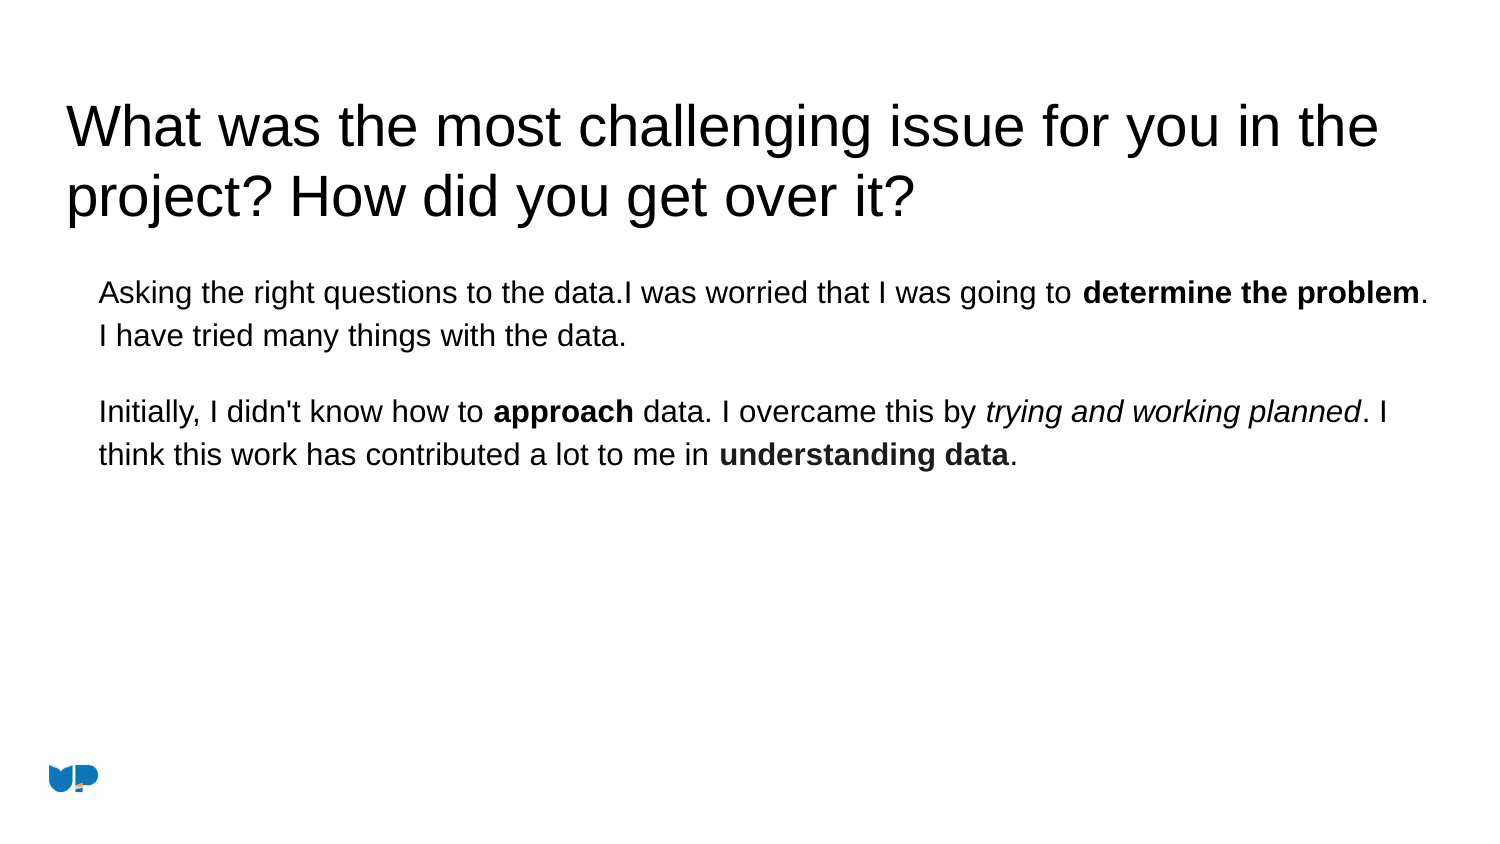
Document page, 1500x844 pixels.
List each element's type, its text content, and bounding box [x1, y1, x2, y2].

title What was the most challenging issue for you in the project? How did you get over it? [51, 72, 1449, 167]
picture [39, 756, 106, 802]
list Asking the right questions to the data.I was worried that I was going to determine the problem. I have tried many things with the data. Initially, I didn't know how to approach data. I overcame this by trying and working planned. I think this work has contributed a lot to me in understanding data. [83, 251, 1449, 750]
